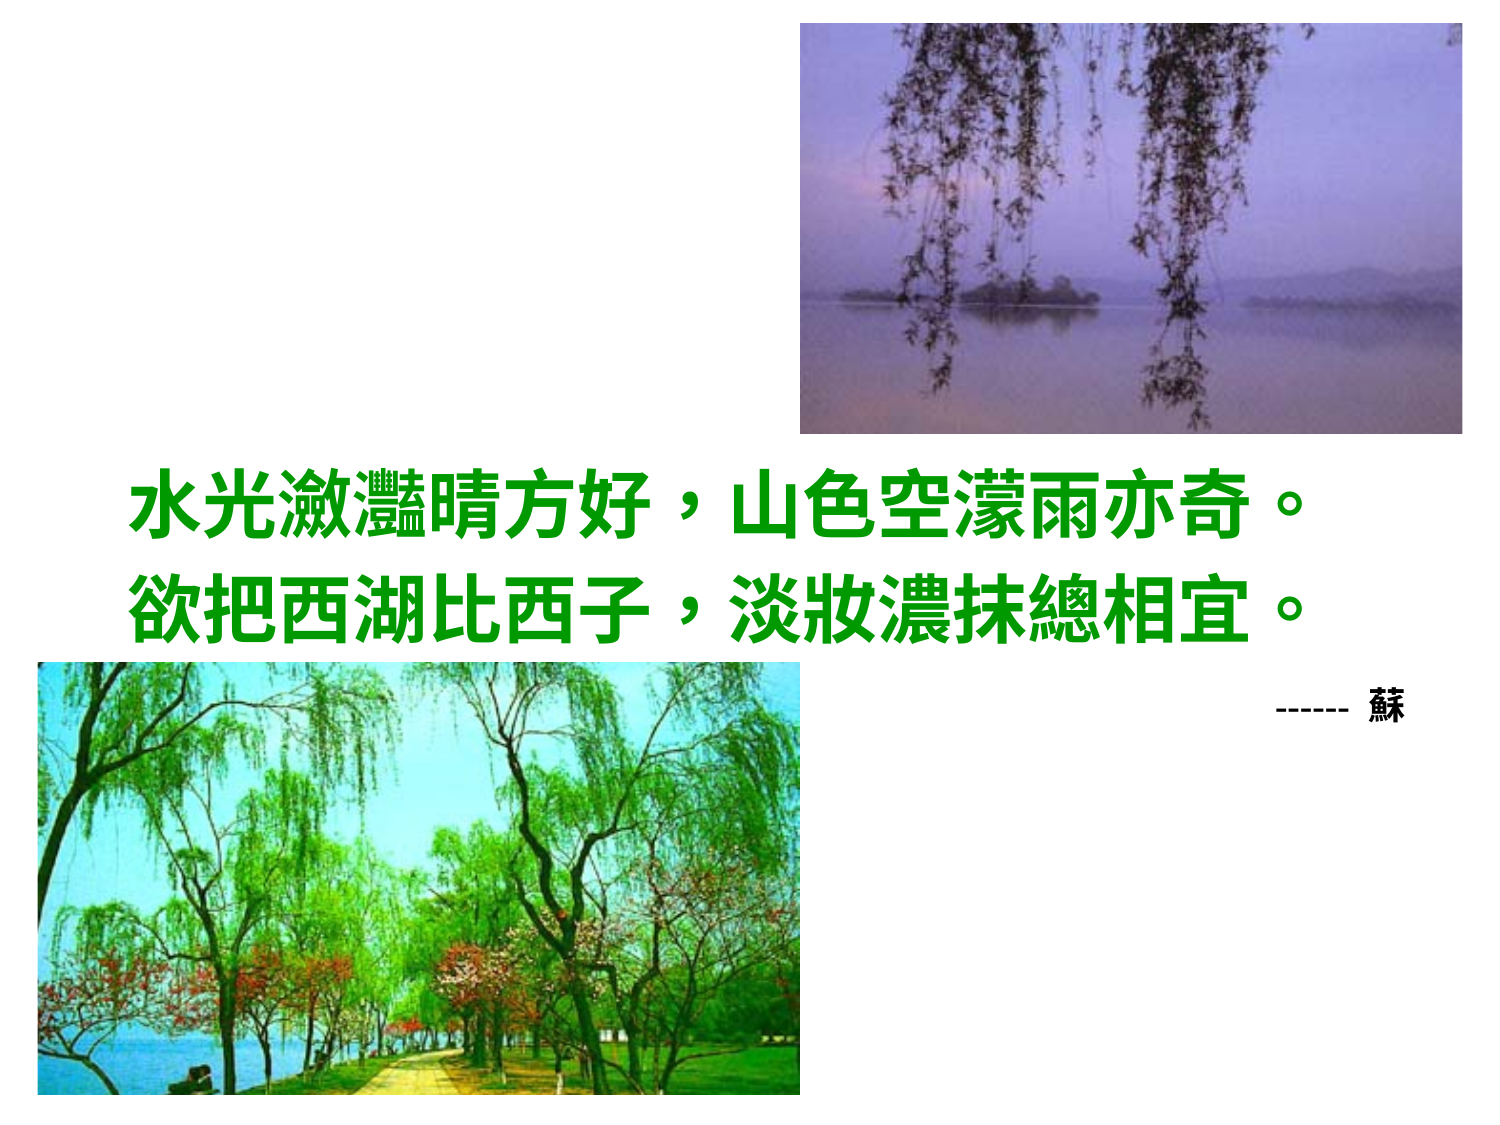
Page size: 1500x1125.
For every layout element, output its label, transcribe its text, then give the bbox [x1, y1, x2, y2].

list 水光瀲灩晴方好，山色空濛雨亦奇。 欲把西湖比西子，淡妝濃抹總相宜。 ------ 蘇軾 [807, 450, 1438, 1000]
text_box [524, 411, 976, 713]
list 水光瀲灩晴方好，山色空濛雨亦奇。 欲把西湖比西子，淡妝濃抹總相宜。 ------ 蘇軾 [112, 450, 518, 659]
picture [36, 661, 801, 1096]
picture [799, 22, 1463, 434]
